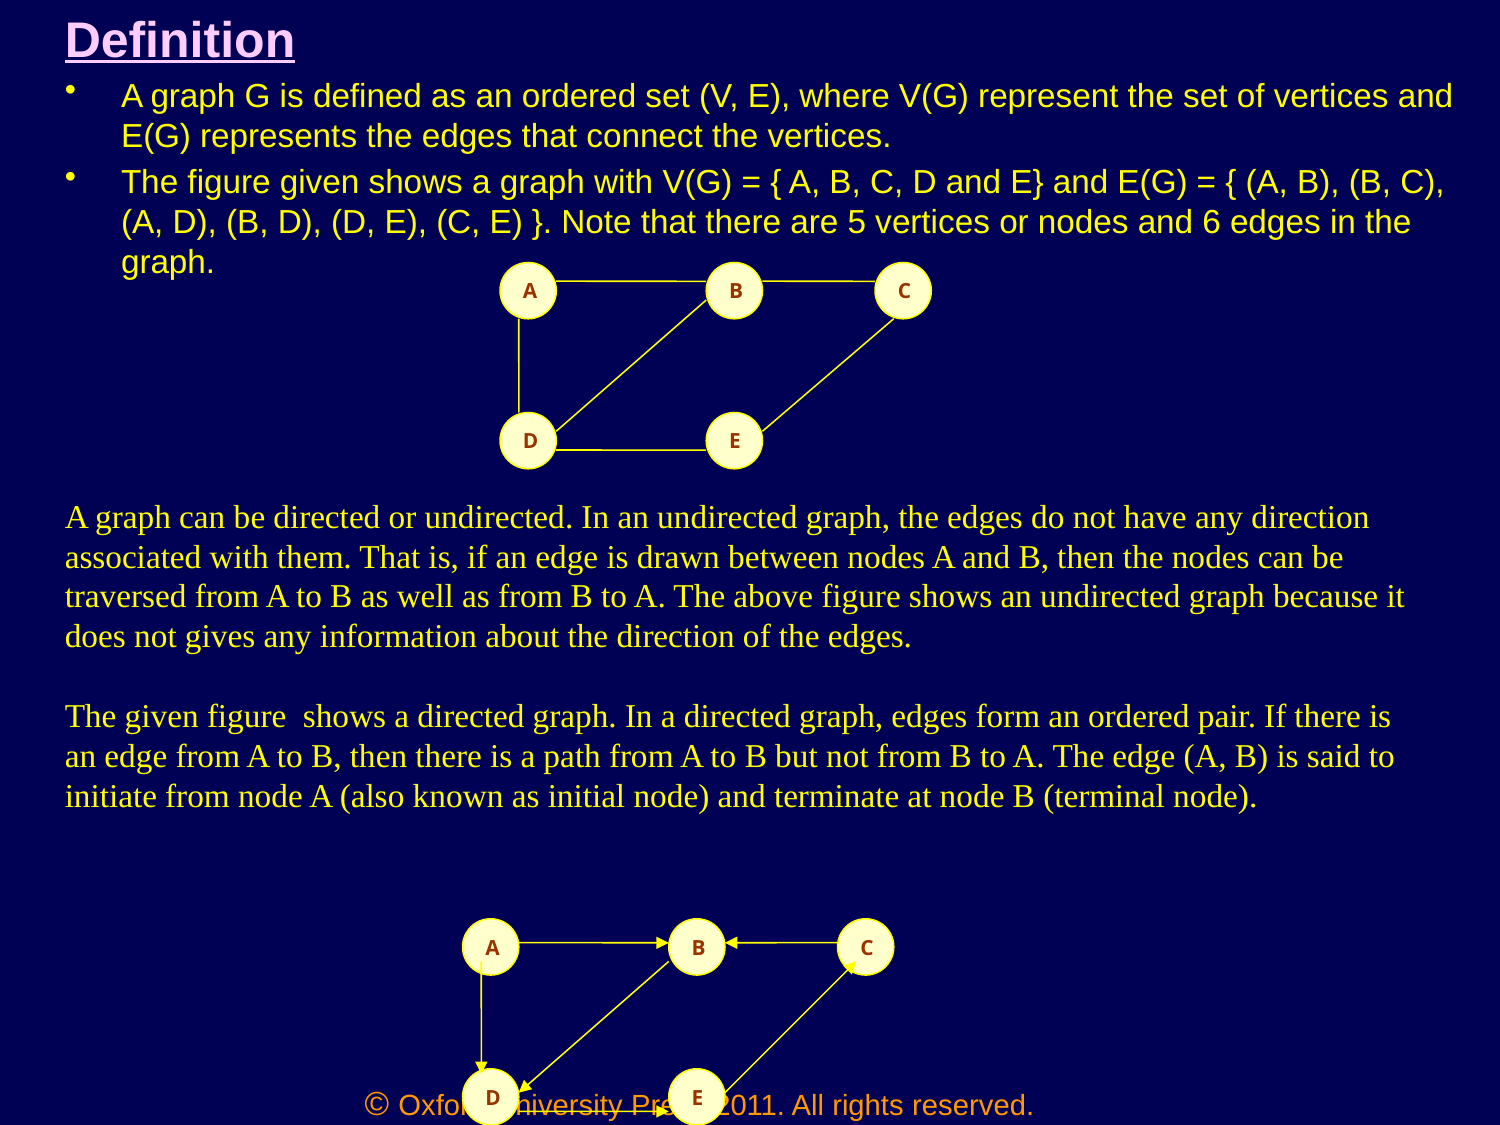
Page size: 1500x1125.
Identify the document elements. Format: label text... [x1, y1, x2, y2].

text_box A graph can be directed or undirected. In an undirected graph, the edges do not have any direction associated with them. That is, if an edge is drawn between nodes A and B, then the nodes can be traversed from A to B as well as from B to A. The above figure shows an undirected graph because it does not gives any information about the direction of the edges. The given figure shows a directed graph. In a directed graph, edges form an ordered pair. If there is an edge from A to B, then there is a path from A to B but not from B to A. The edge (A, B) is said to initiate from node A (also known as initial node) and terminate at node B (terminal node). [50, 487, 1438, 822]
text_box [462, 918, 894, 1125]
list Definition A graph G is defined as an ordered set (V, E), where V(G) represent the set of vertices and E(G) represents the edges that connect the vertices. The figure given shows a graph with V(G) = { A, B, C, D and E} and E(G) = { (A, B), (B, C), (A, D), (B, D), (D, E), (C, E) }. Note that there are 5 vertices or nodes and 6 edges in the graph. [49, 0, 1500, 326]
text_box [499, 262, 932, 469]
